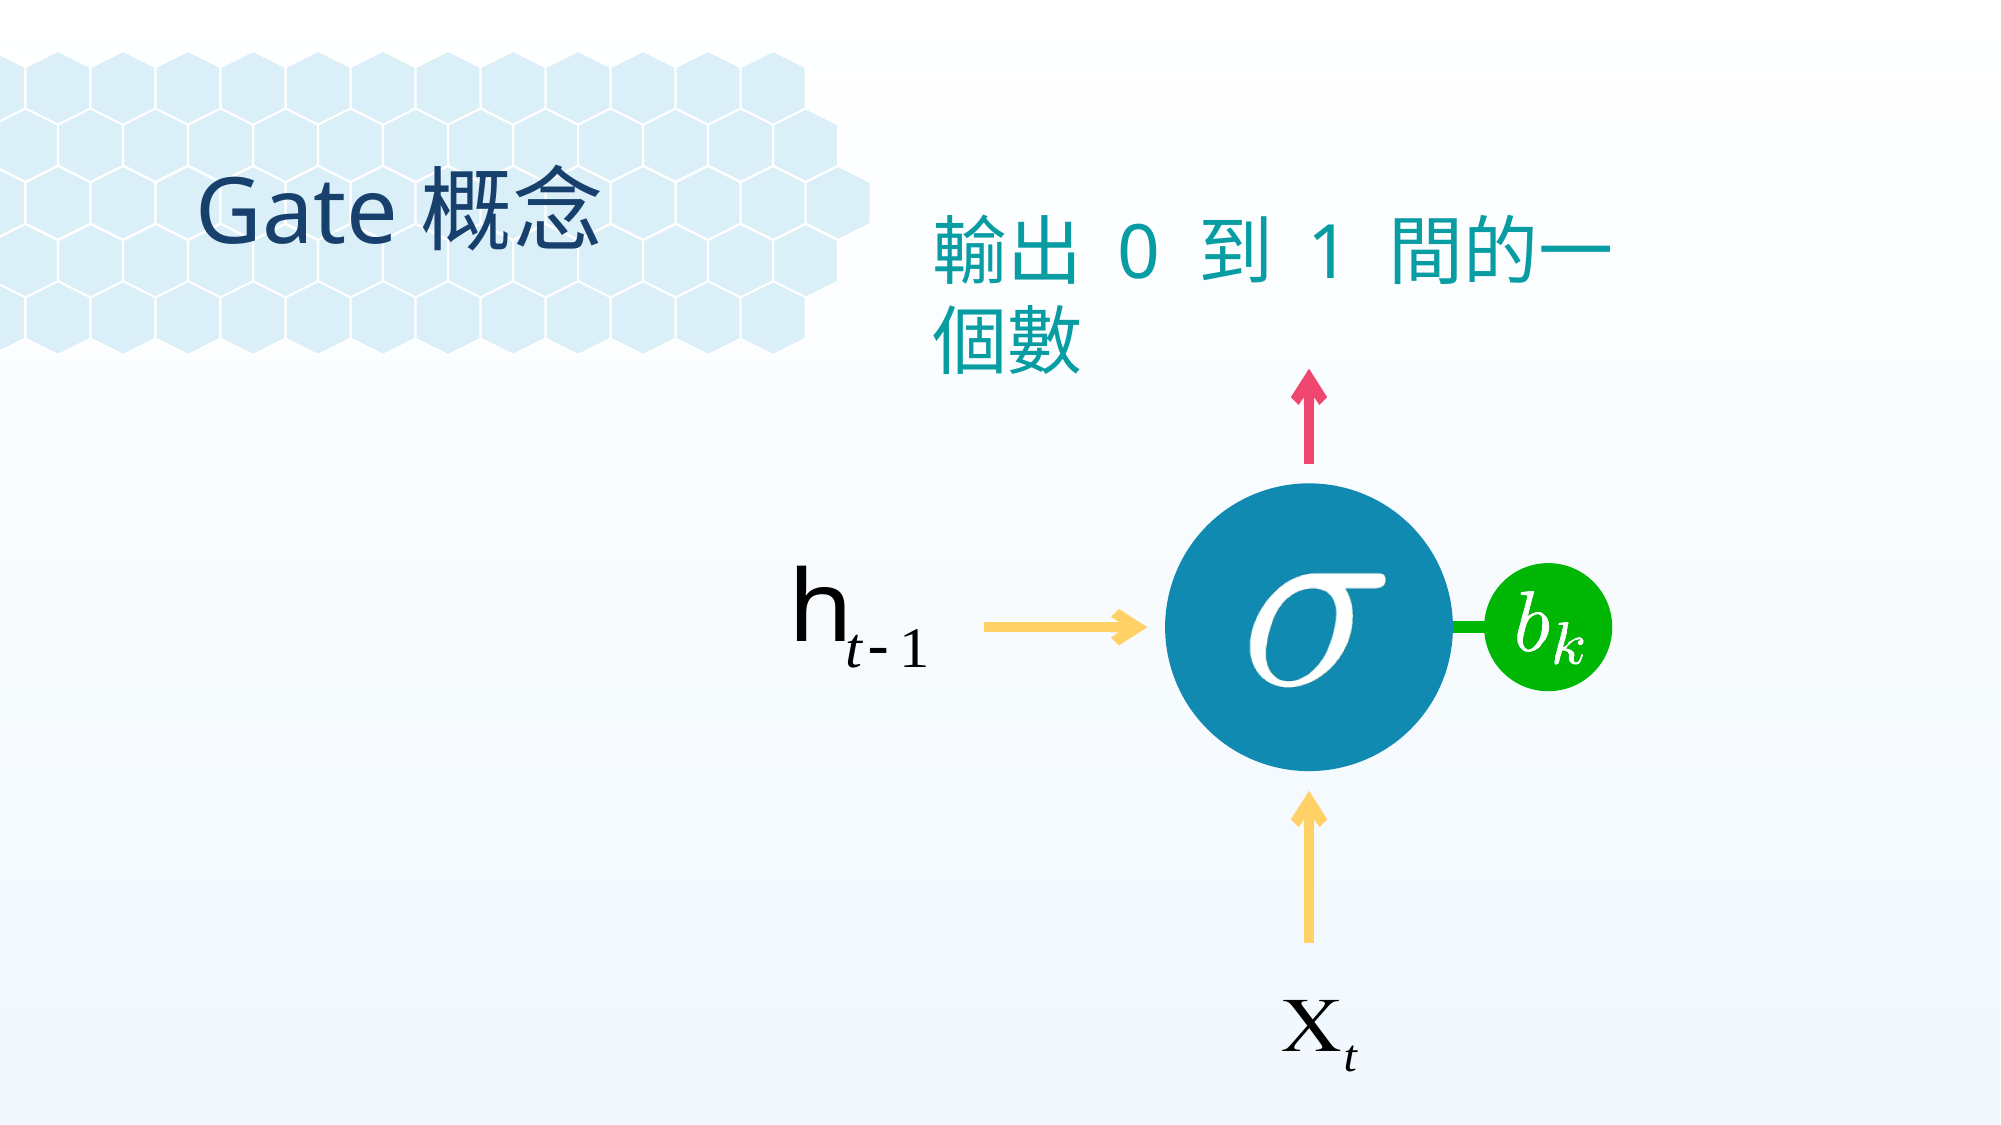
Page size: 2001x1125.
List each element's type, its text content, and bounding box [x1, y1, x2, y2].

text_box [1301, 790, 1317, 943]
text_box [0, 50, 871, 356]
picture [1247, 535, 1428, 690]
picture [1516, 583, 1593, 669]
text_box [1484, 563, 1613, 692]
text_box 輸出 0 到 1 間的一個數 [924, 194, 1694, 392]
text_box [1165, 483, 1453, 772]
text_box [773, 542, 940, 692]
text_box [1267, 972, 1378, 1091]
